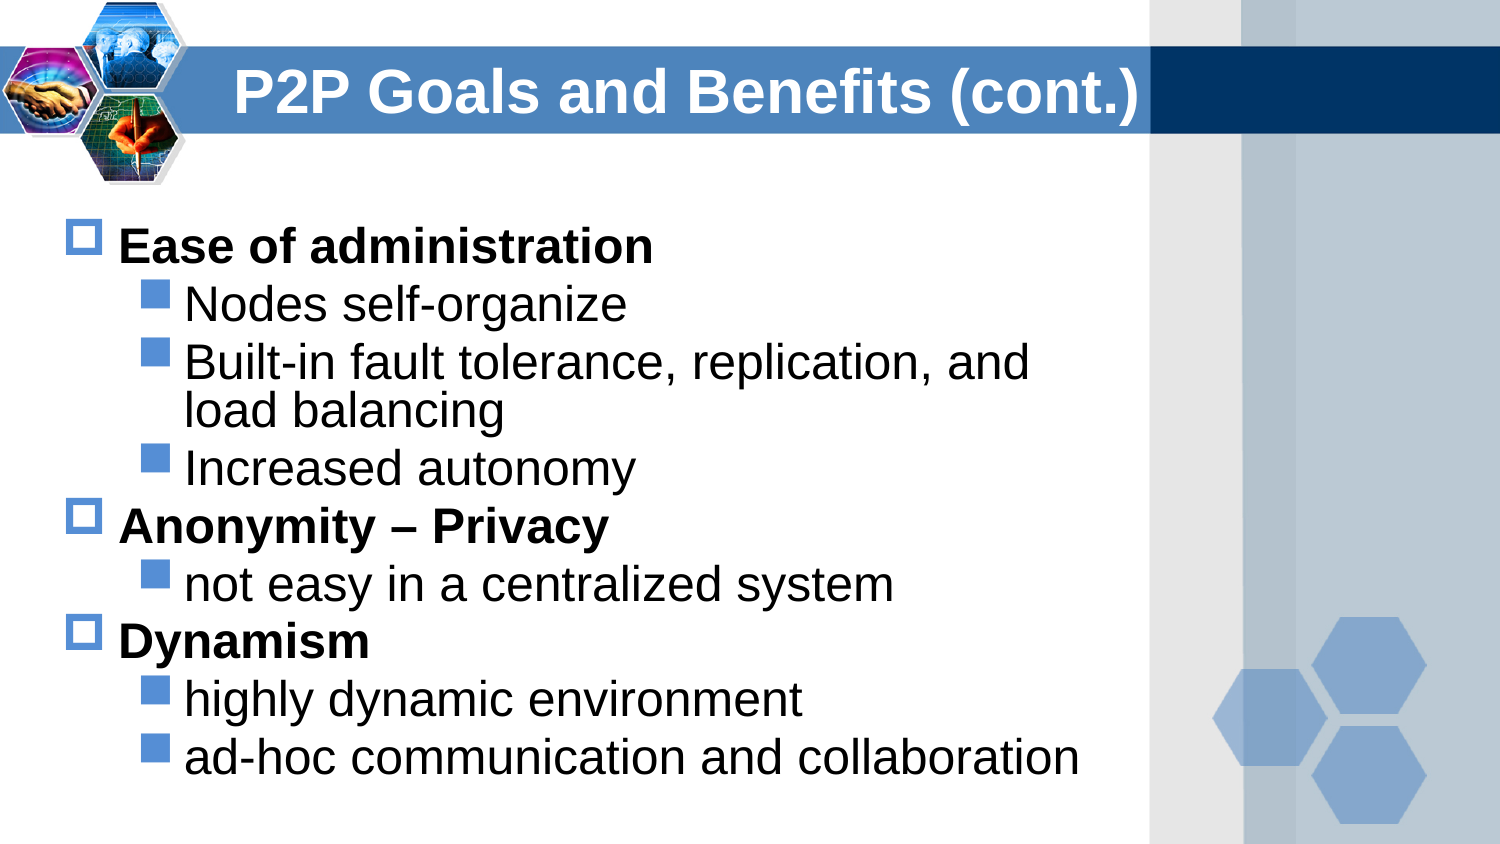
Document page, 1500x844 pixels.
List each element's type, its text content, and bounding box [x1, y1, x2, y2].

list P2P Goals and Benefits (cont.) [218, 43, 1188, 115]
picture [0, 0, 1500, 844]
list Ease of administration Nodes self-organize Built-in fault tolerance, replication, and load balancing Increased autonomy Anonymity – Privacy not easy in a centralized system Dynamism highly dynamic environment ad-hoc communication and collaboration [46, 217, 1149, 844]
